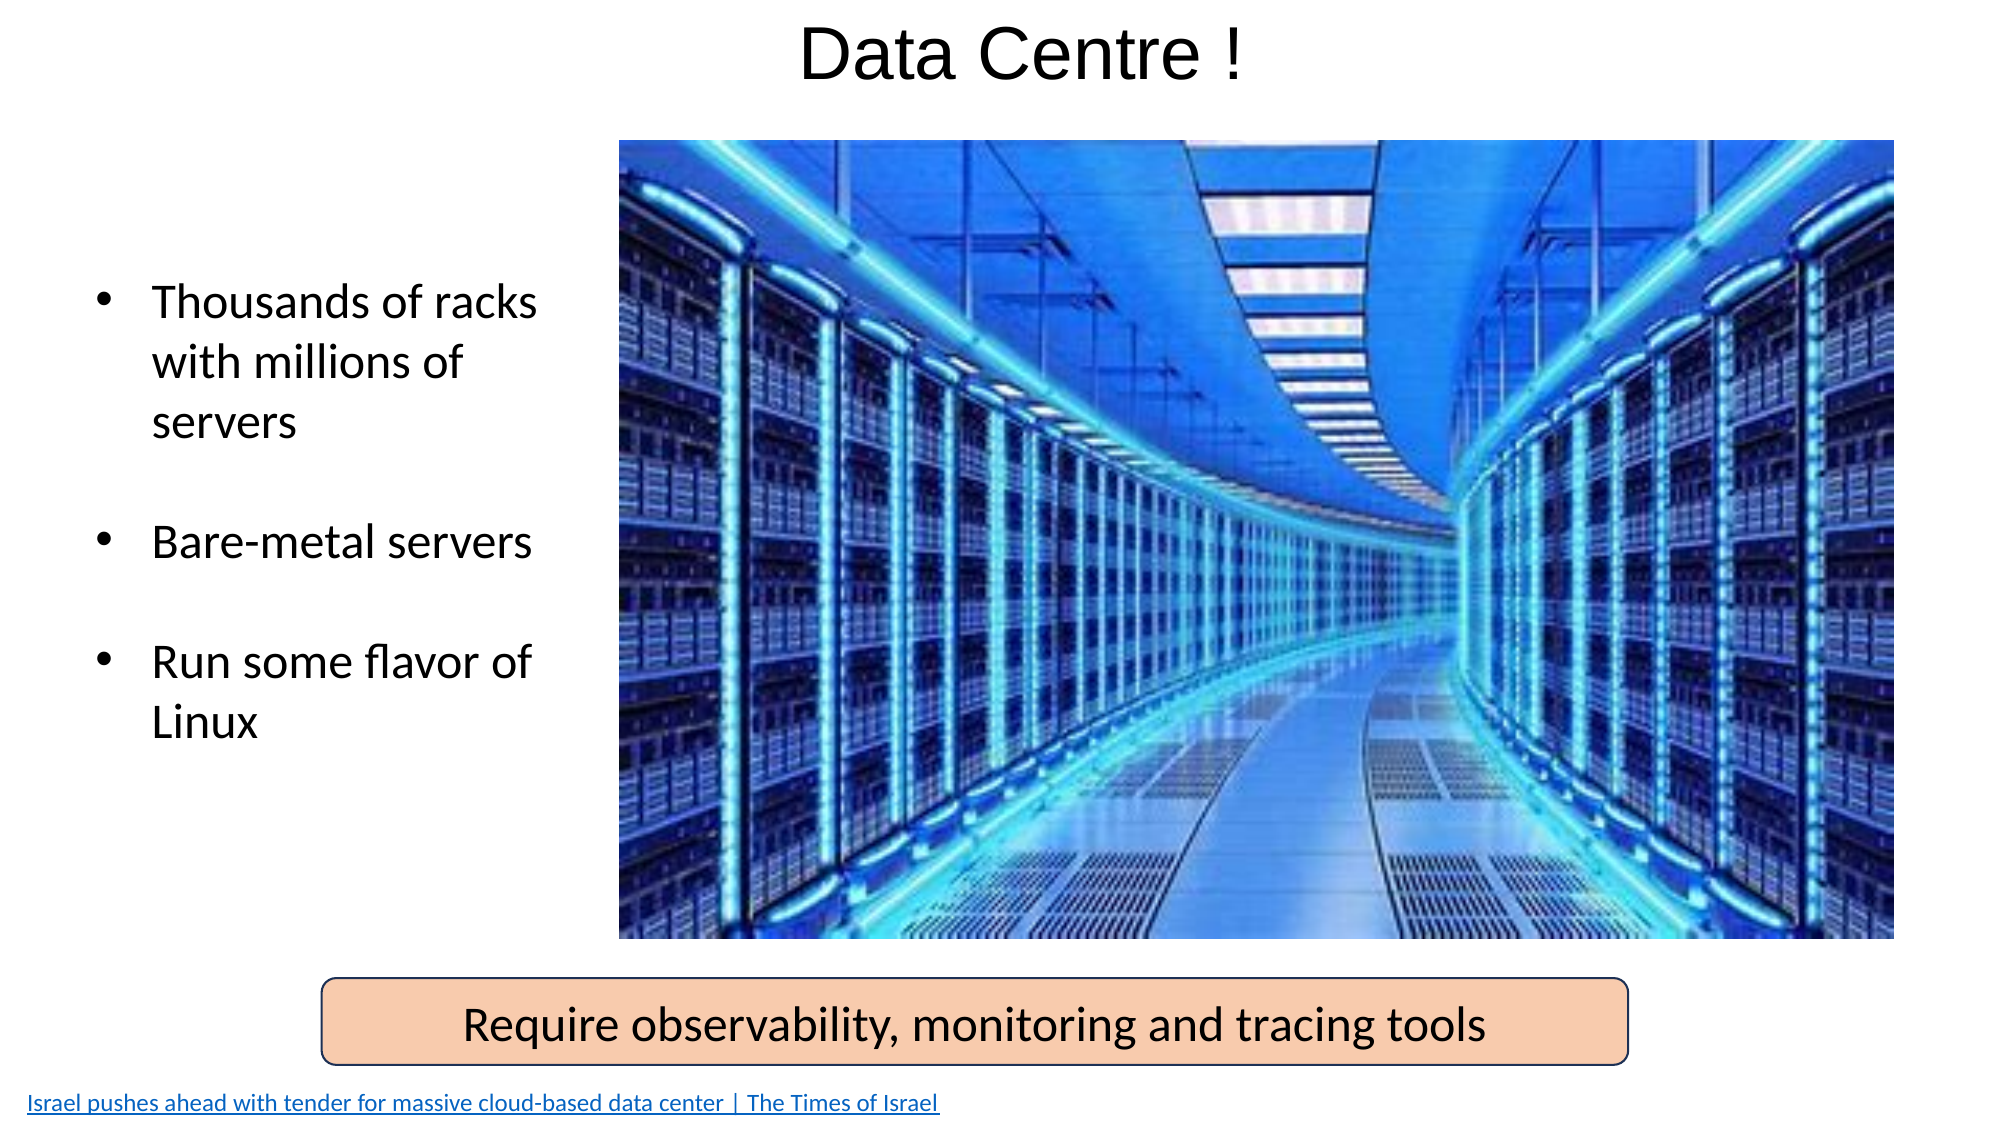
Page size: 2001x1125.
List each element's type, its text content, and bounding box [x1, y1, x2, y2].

text_box Require observability, monitoring and tracing tools [320, 977, 1630, 1066]
text_box Thousands of racks with millions of servers Bare-metal servers Run some flavor of Linux [80, 260, 600, 756]
text_box Israel pushes ahead with tender for massive cloud-based data center | The Times of Israel [11, 1078, 1753, 1124]
picture [619, 140, 1894, 940]
title Data Centre ! [158, 0, 1884, 165]
